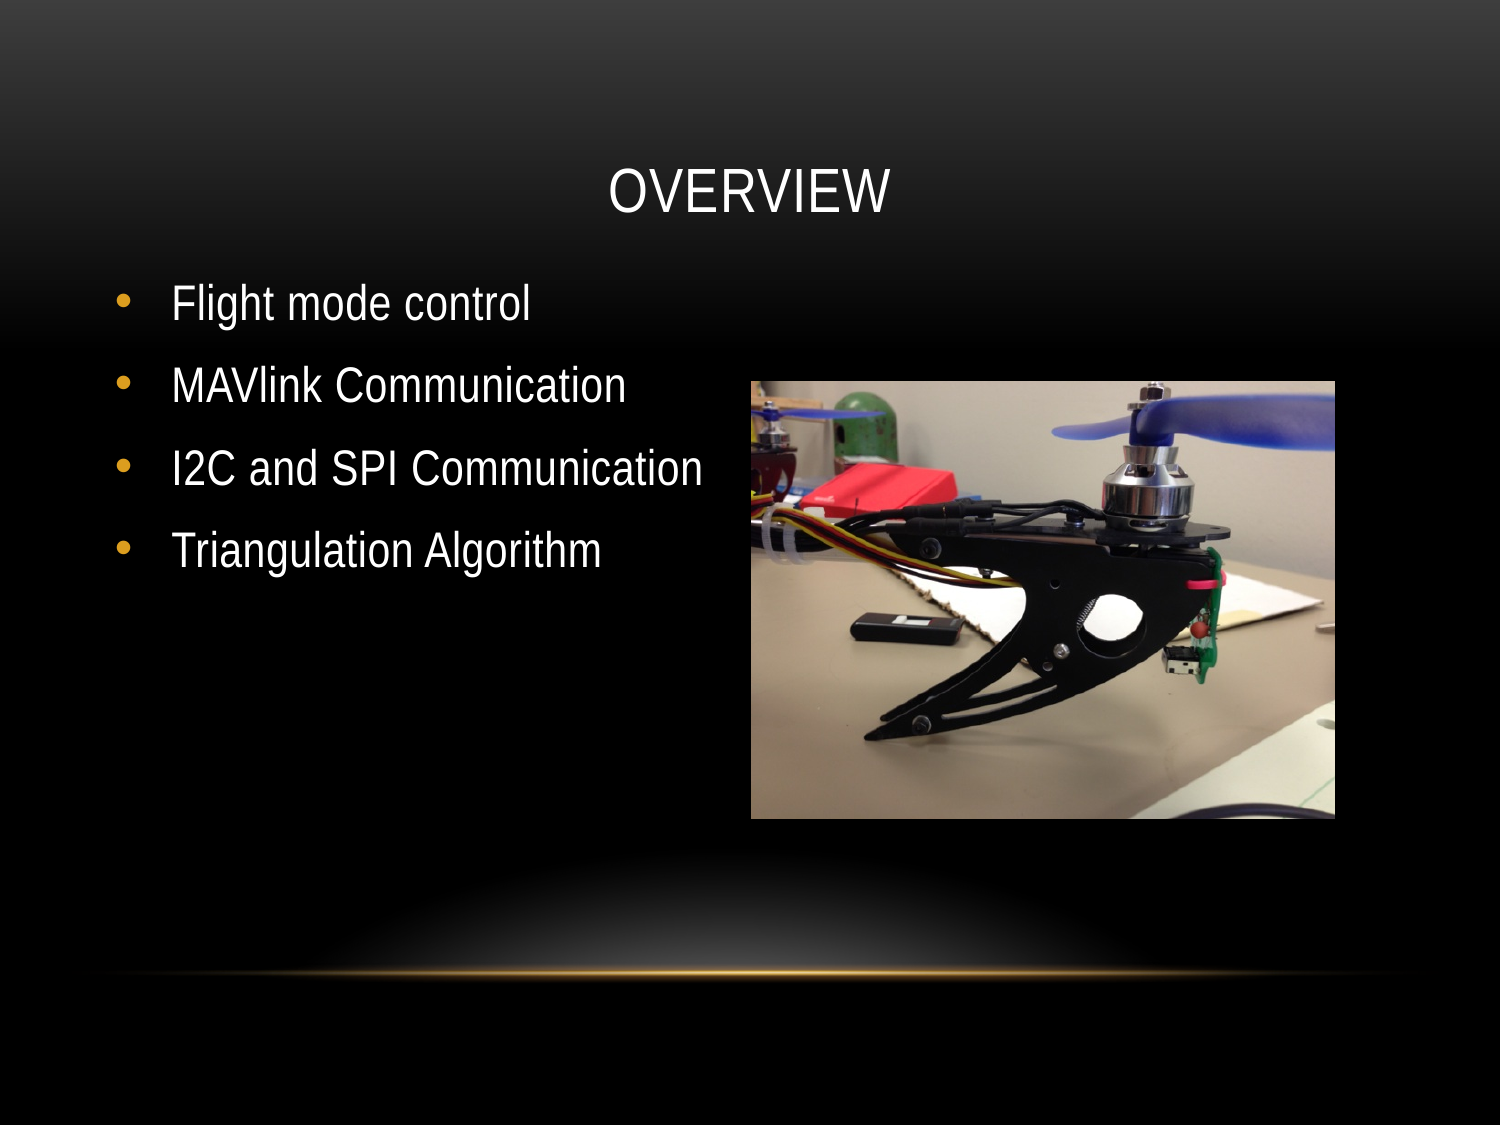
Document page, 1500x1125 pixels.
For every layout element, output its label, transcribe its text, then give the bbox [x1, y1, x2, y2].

picture [0, 0, 1500, 1125]
list Flight mode control MAVlink Communication I2C and SPI Communication Triangulation Algorithm [99, 262, 1400, 938]
title OVERVIEW [99, 45, 1400, 233]
